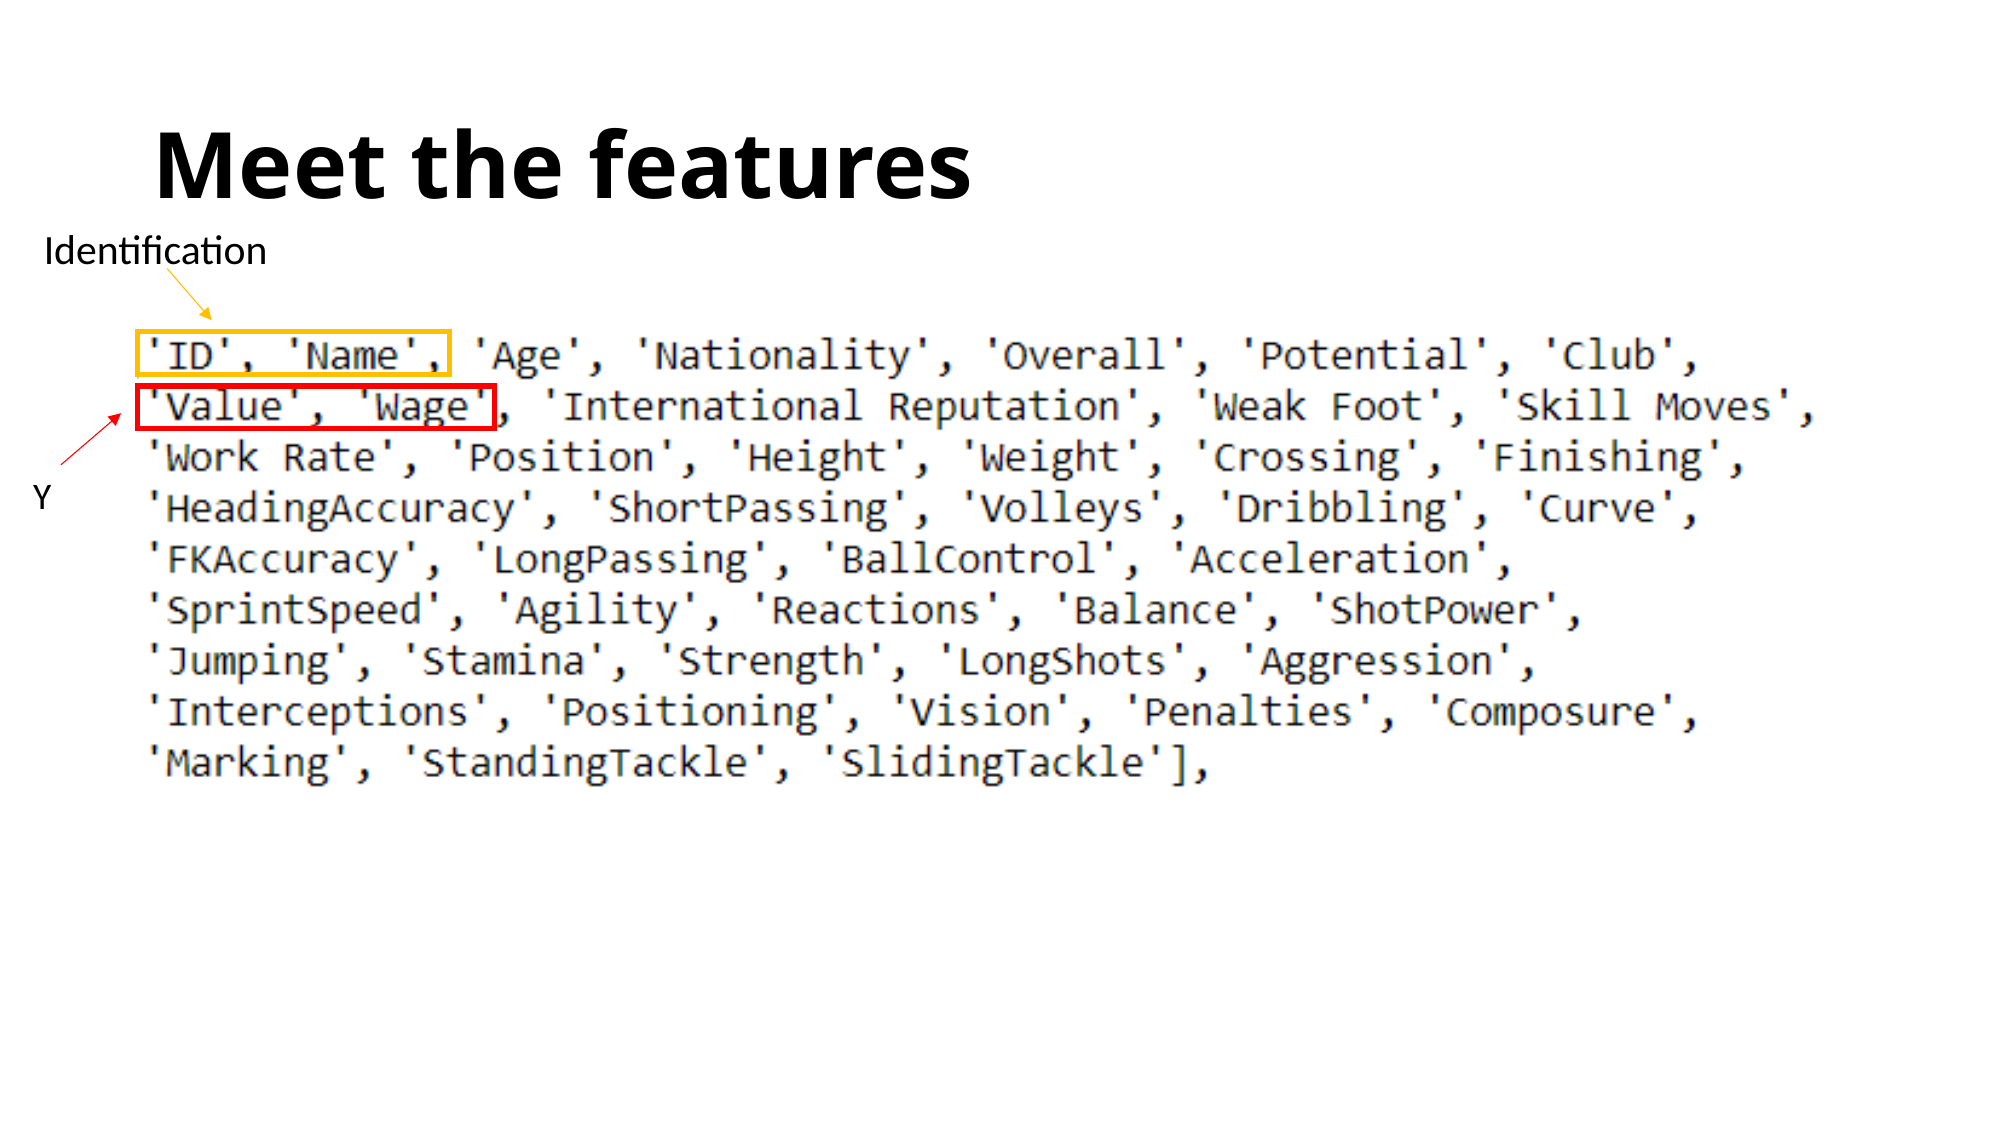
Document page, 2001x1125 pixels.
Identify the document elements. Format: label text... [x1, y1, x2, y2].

picture [137, 331, 1833, 794]
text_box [60, 413, 122, 465]
text_box Y [18, 464, 111, 525]
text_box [167, 268, 212, 321]
title Meet the features [137, 59, 1863, 278]
text_box Identification [28, 215, 294, 281]
